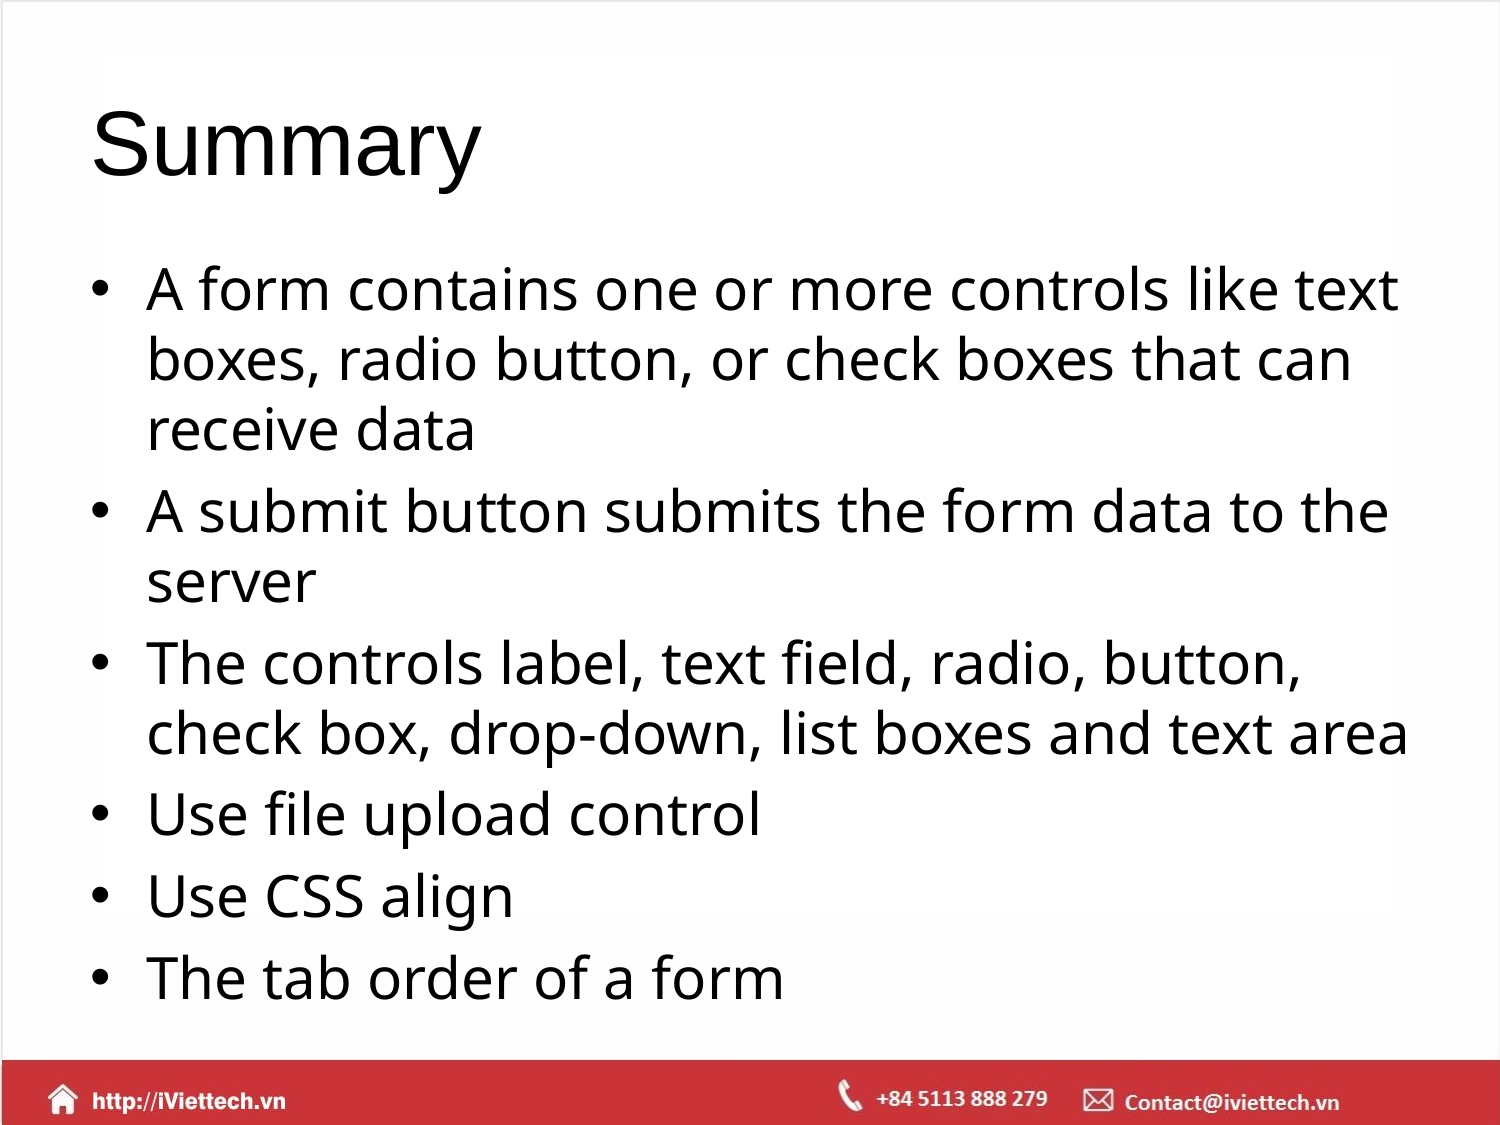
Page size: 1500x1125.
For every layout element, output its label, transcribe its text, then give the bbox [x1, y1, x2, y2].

list A form contains one or more controls like text boxes, radio button, or check boxes that can receive data A submit button submits the form data to the server The controls label, text field, radio, button, check box, drop-down, list boxes and text area Use file upload control Use CSS align The tab order of a form [74, 244, 1426, 988]
picture [0, 0, 1500, 1125]
title Summary [74, 44, 1426, 233]
